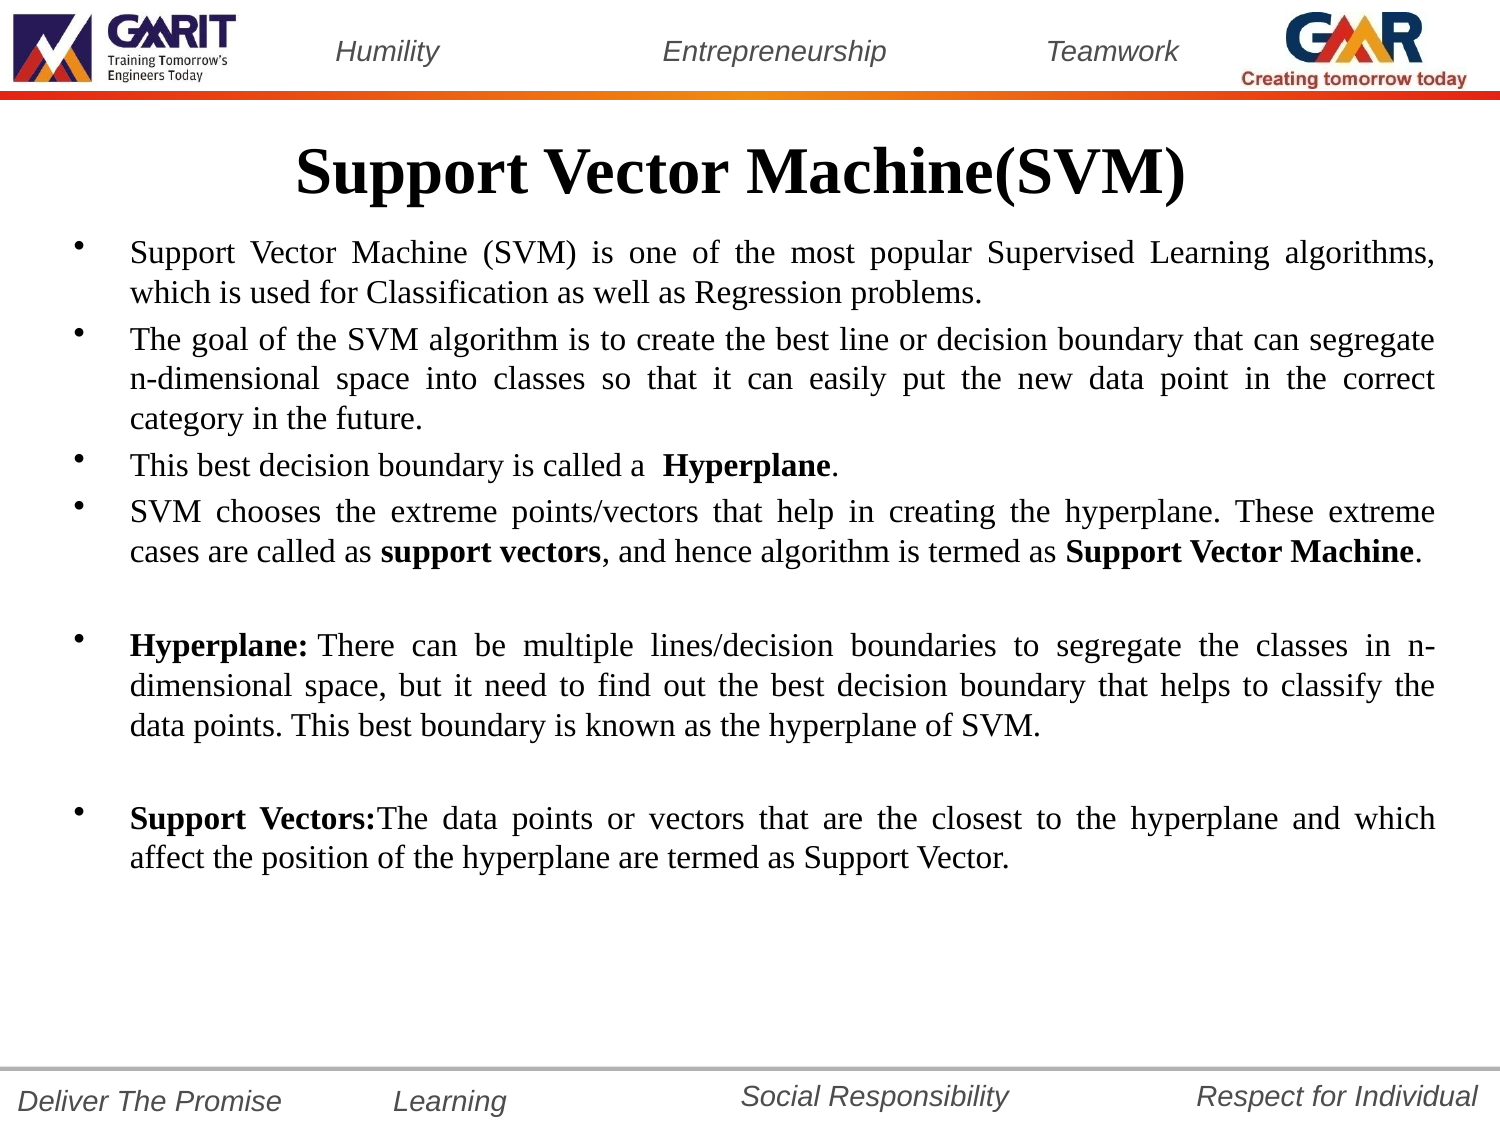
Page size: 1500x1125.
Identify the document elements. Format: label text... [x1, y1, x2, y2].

title Support Vector Machine(SVM) [112, 99, 1388, 222]
list Support Vector Machine (SVM) is one of the most popular Supervised Learning algorithms, which is used for Classification as well as Regression problems. The goal of the SVM algorithm is to create the best line or decision boundary that can segregate n-dimensional space into classes so that it can easily put the new data point in the correct category in the future. This best decision boundary is called a Hyperplane. SVM chooses the extreme points/vectors that help in creating the hyperplane. These extreme cases are called as support vectors, and hence algorithm is termed as Support Vector Machine. Hyperplane: There can be multiple lines/decision boundaries to segregate the classes in n-dimensional space, but it need to find out the best decision boundary that helps to classify the data points. This best boundary is known as the hyperplane of SVM. Support Vectors:The data points or vectors that are the closest to the hyperplane and which affect the position of the hyperplane are termed as Support Vector. [58, 222, 1454, 1063]
picture [1241, 12, 1467, 89]
picture [7, 7, 240, 87]
